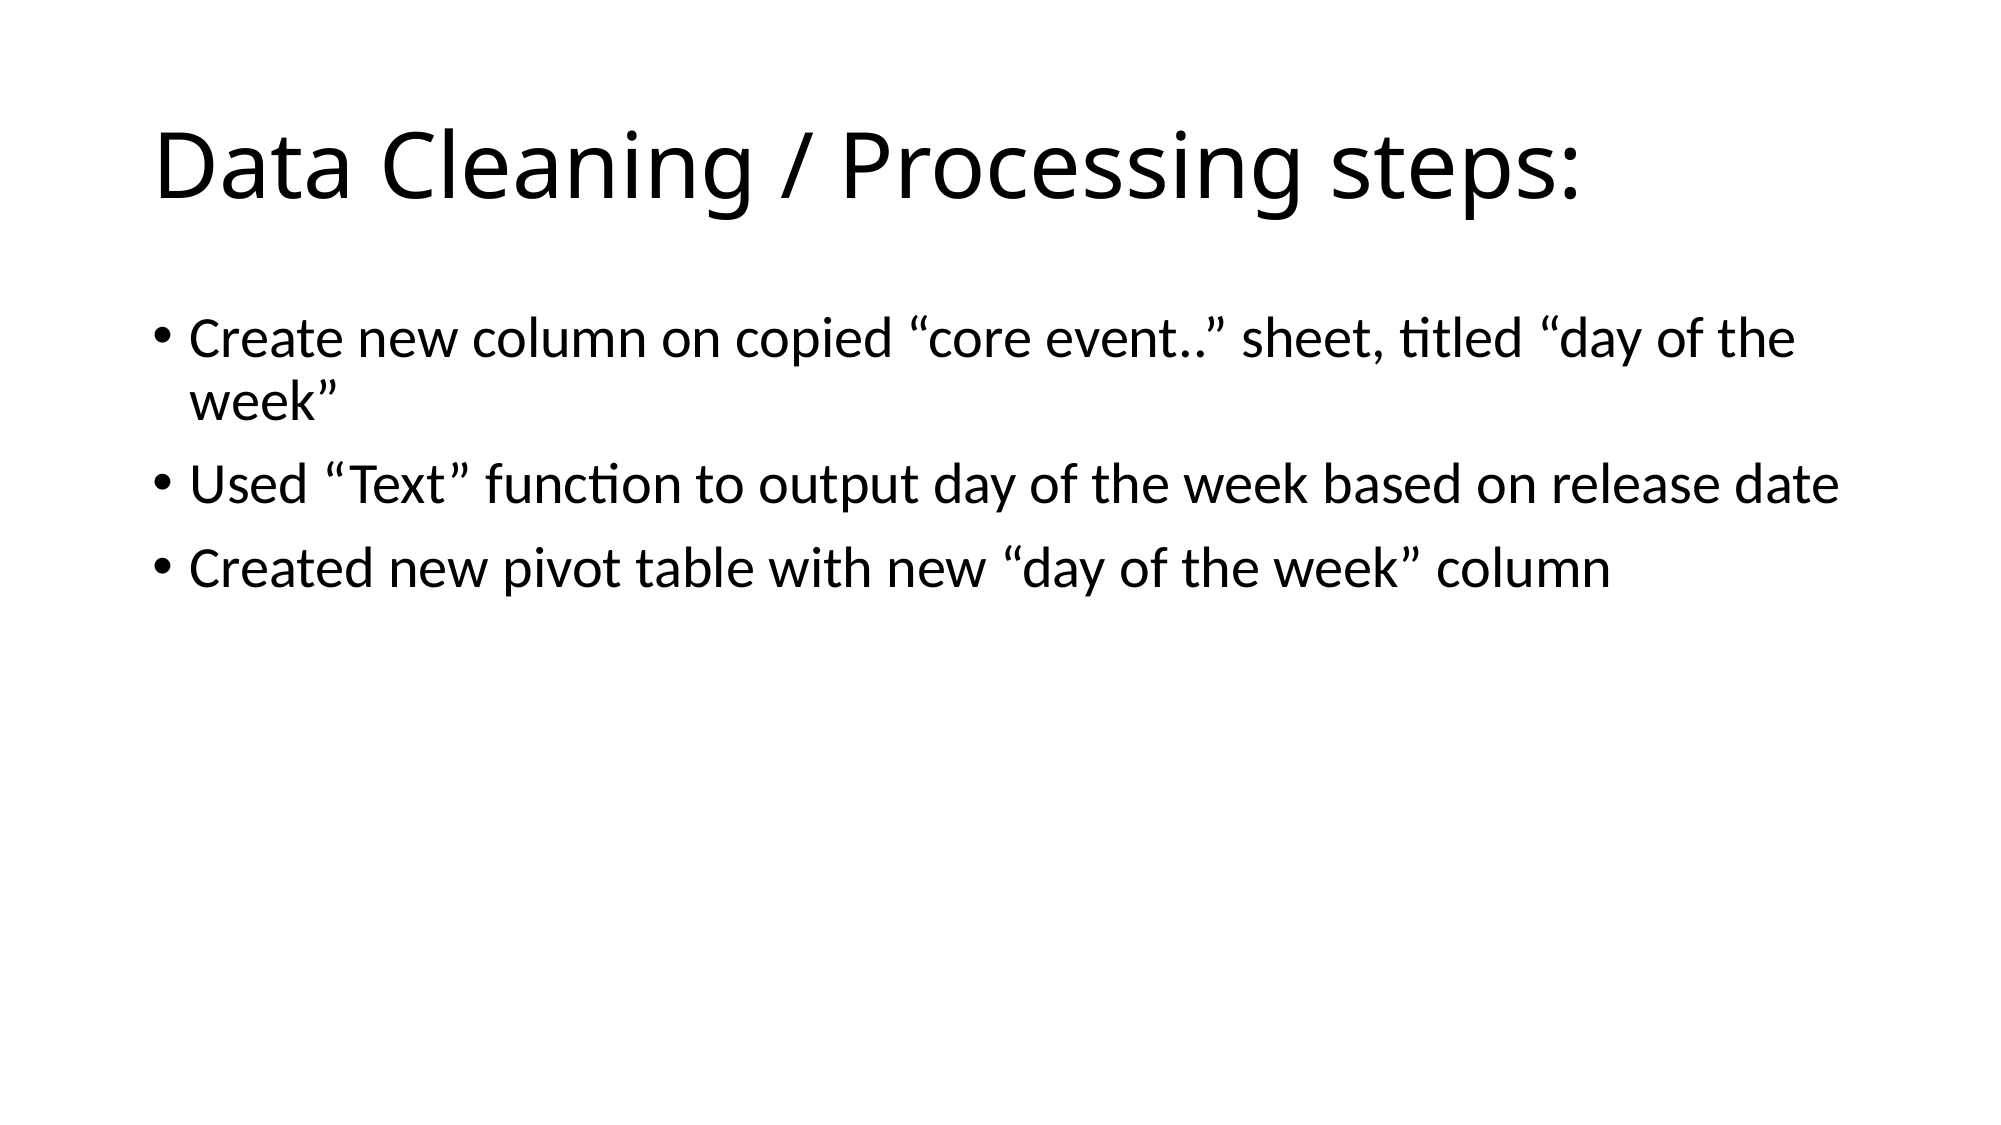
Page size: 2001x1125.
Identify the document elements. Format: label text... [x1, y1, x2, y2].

list Create new column on copied “core event..” sheet, titled “day of the week” Used “Text” function to output day of the week based on release date Created new pivot table with new “day of the week” column [137, 299, 1863, 1014]
title Data Cleaning / Processing steps: [137, 59, 1863, 278]
